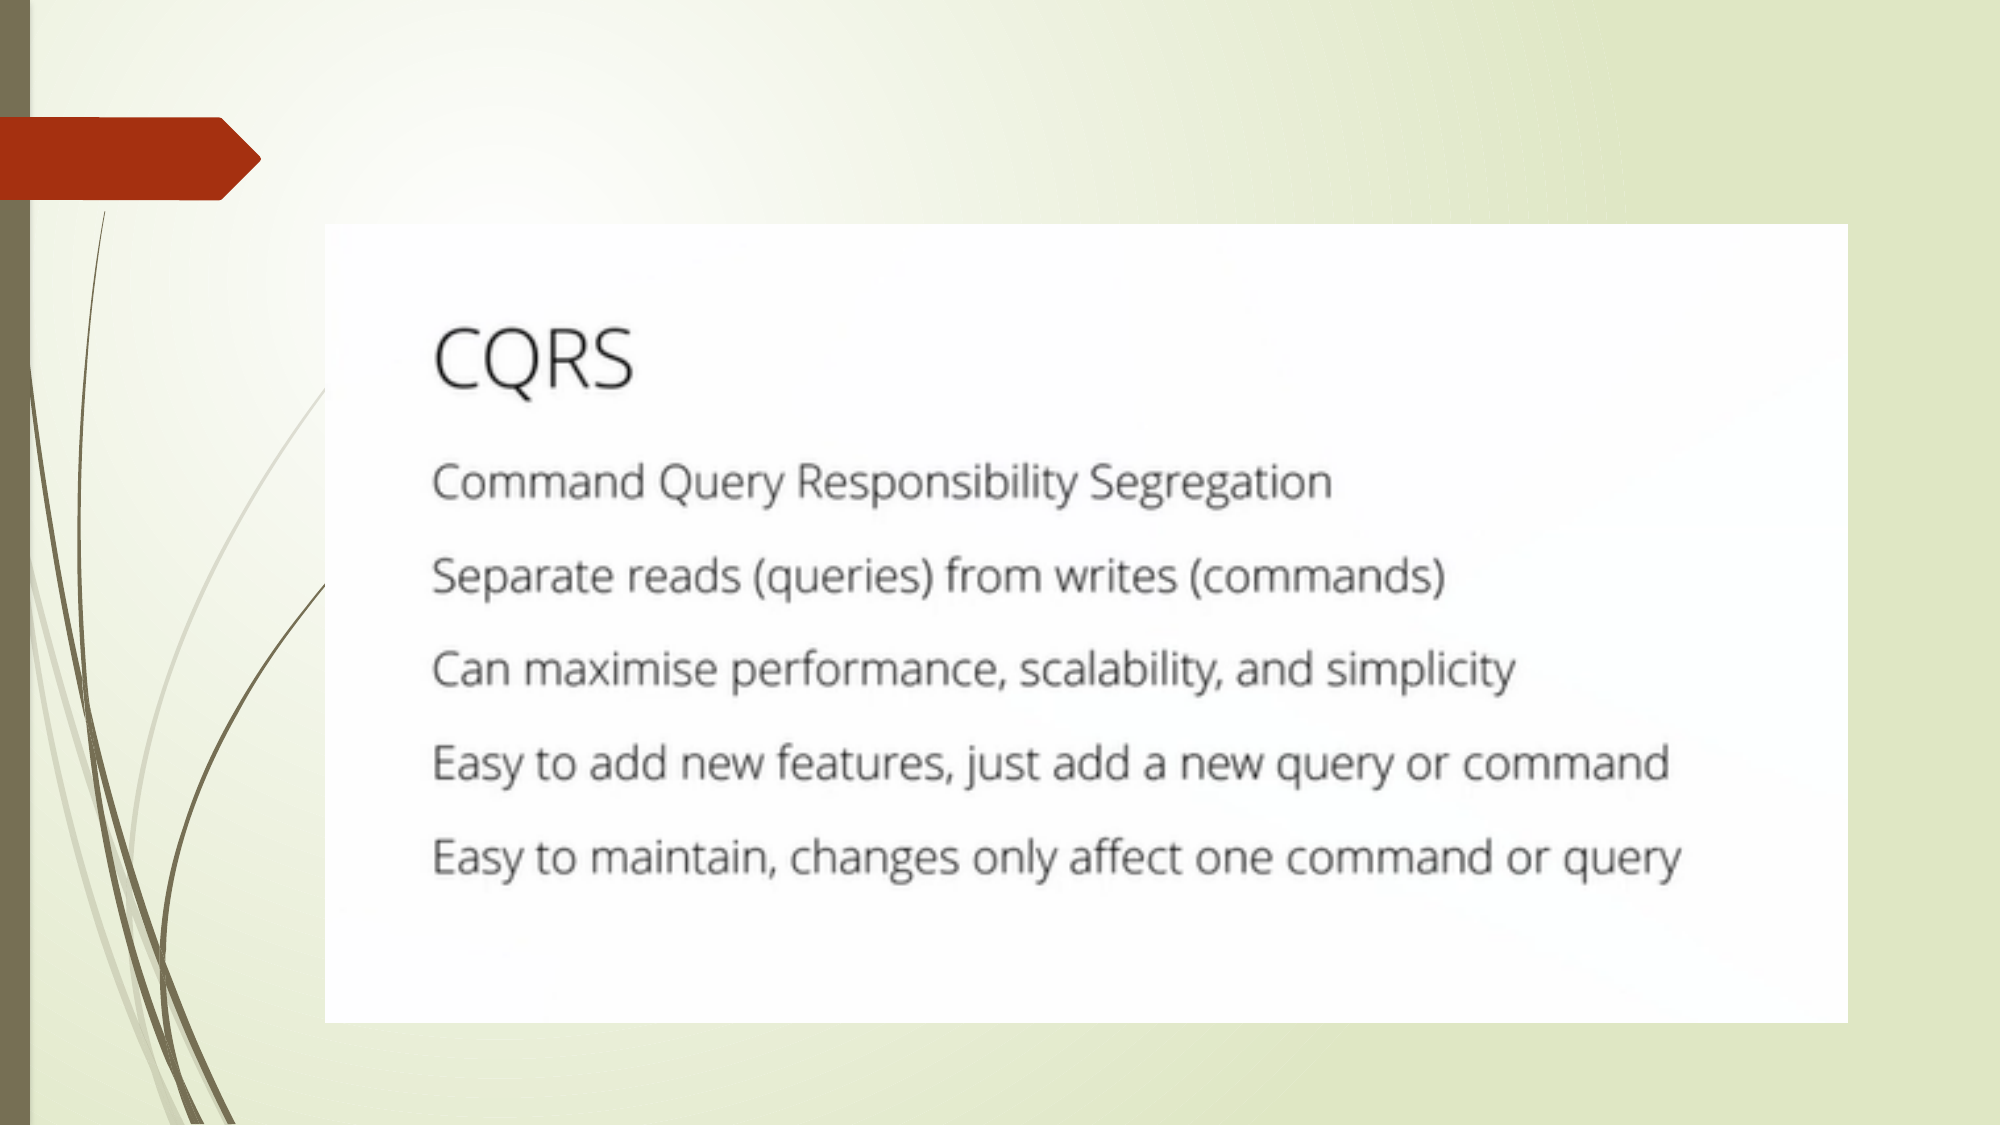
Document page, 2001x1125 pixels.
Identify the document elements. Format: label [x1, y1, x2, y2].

list [325, 224, 1849, 1023]
